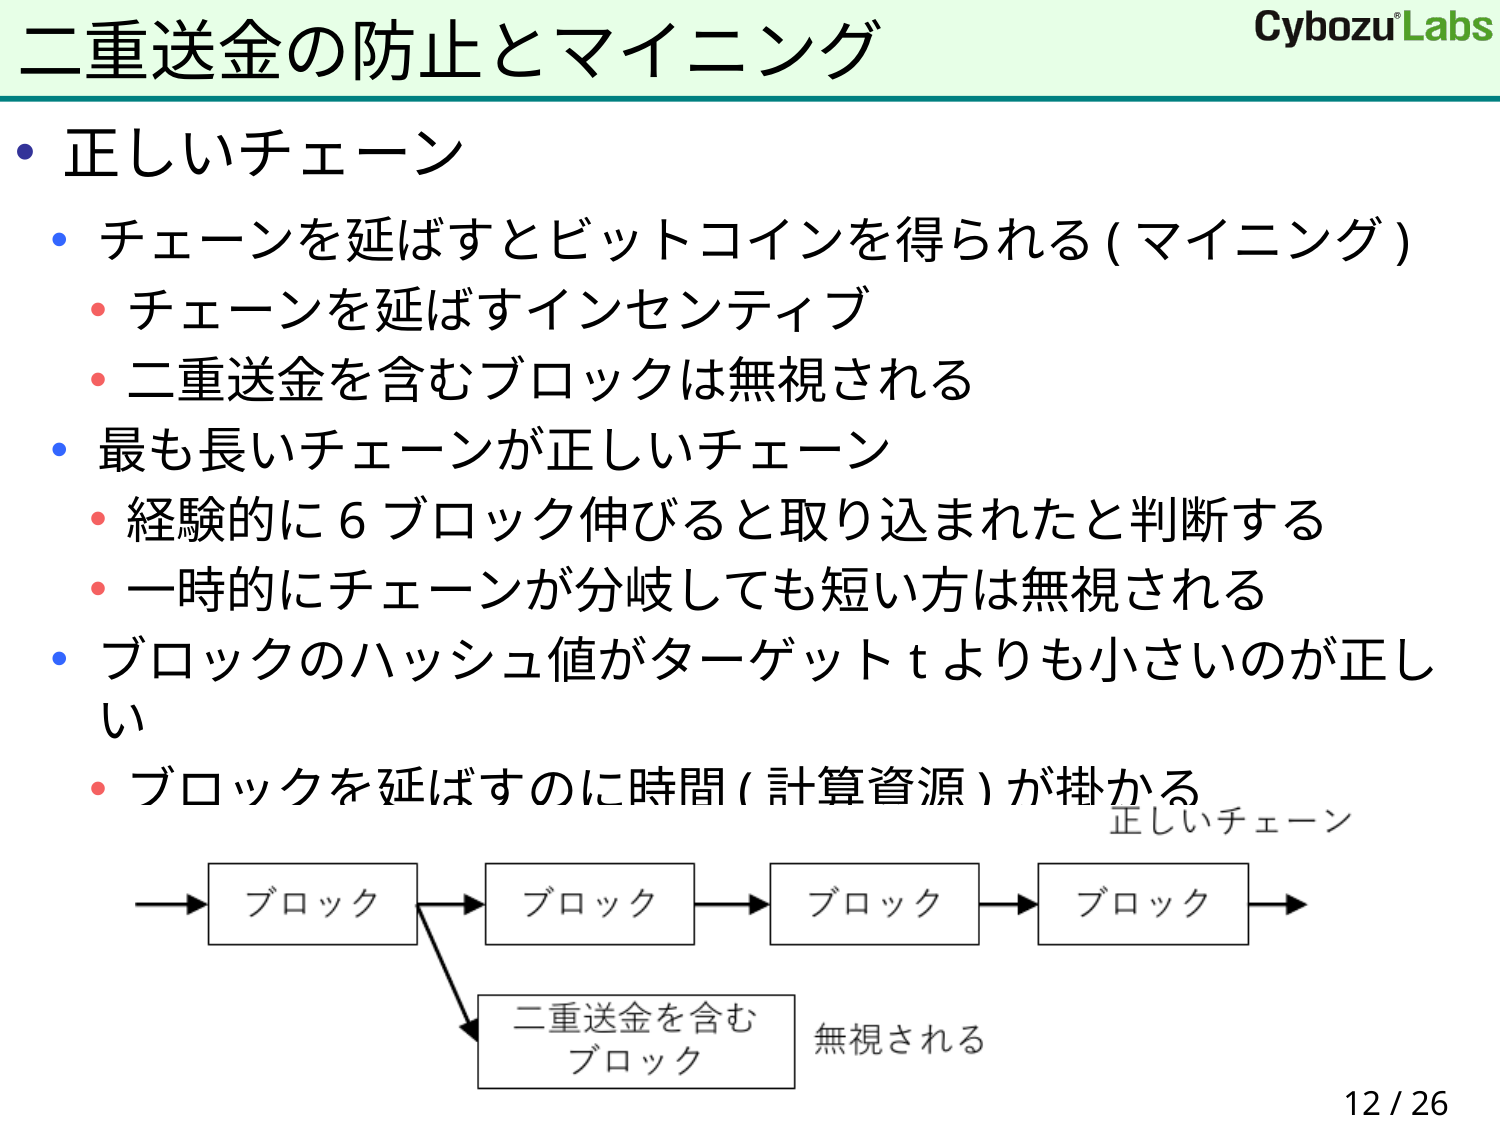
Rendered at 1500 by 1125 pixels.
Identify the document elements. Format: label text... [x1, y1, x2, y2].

list 正しいチェーン チェーンを延ばすとビットコインを得られる(マイニング) チェーンを延ばすインセンティブ 二重送金を含むブロックは無視される 最も長いチェーンが正しいチェーン 経験的に6ブロック伸びると取り込まれたと判断する 一時的にチェーンが分岐しても短い方は無視される ブロックのハッシュ値がターゲットtよりも小さいのが正しい ブロックを延ばすのに時間(計算資源)が掛かる [0, 108, 1500, 1072]
title 二重送金の防止とマイニング [2, 1, 1500, 90]
slide_number 12 / 26 [1293, 1074, 1495, 1125]
picture [135, 805, 1354, 1091]
